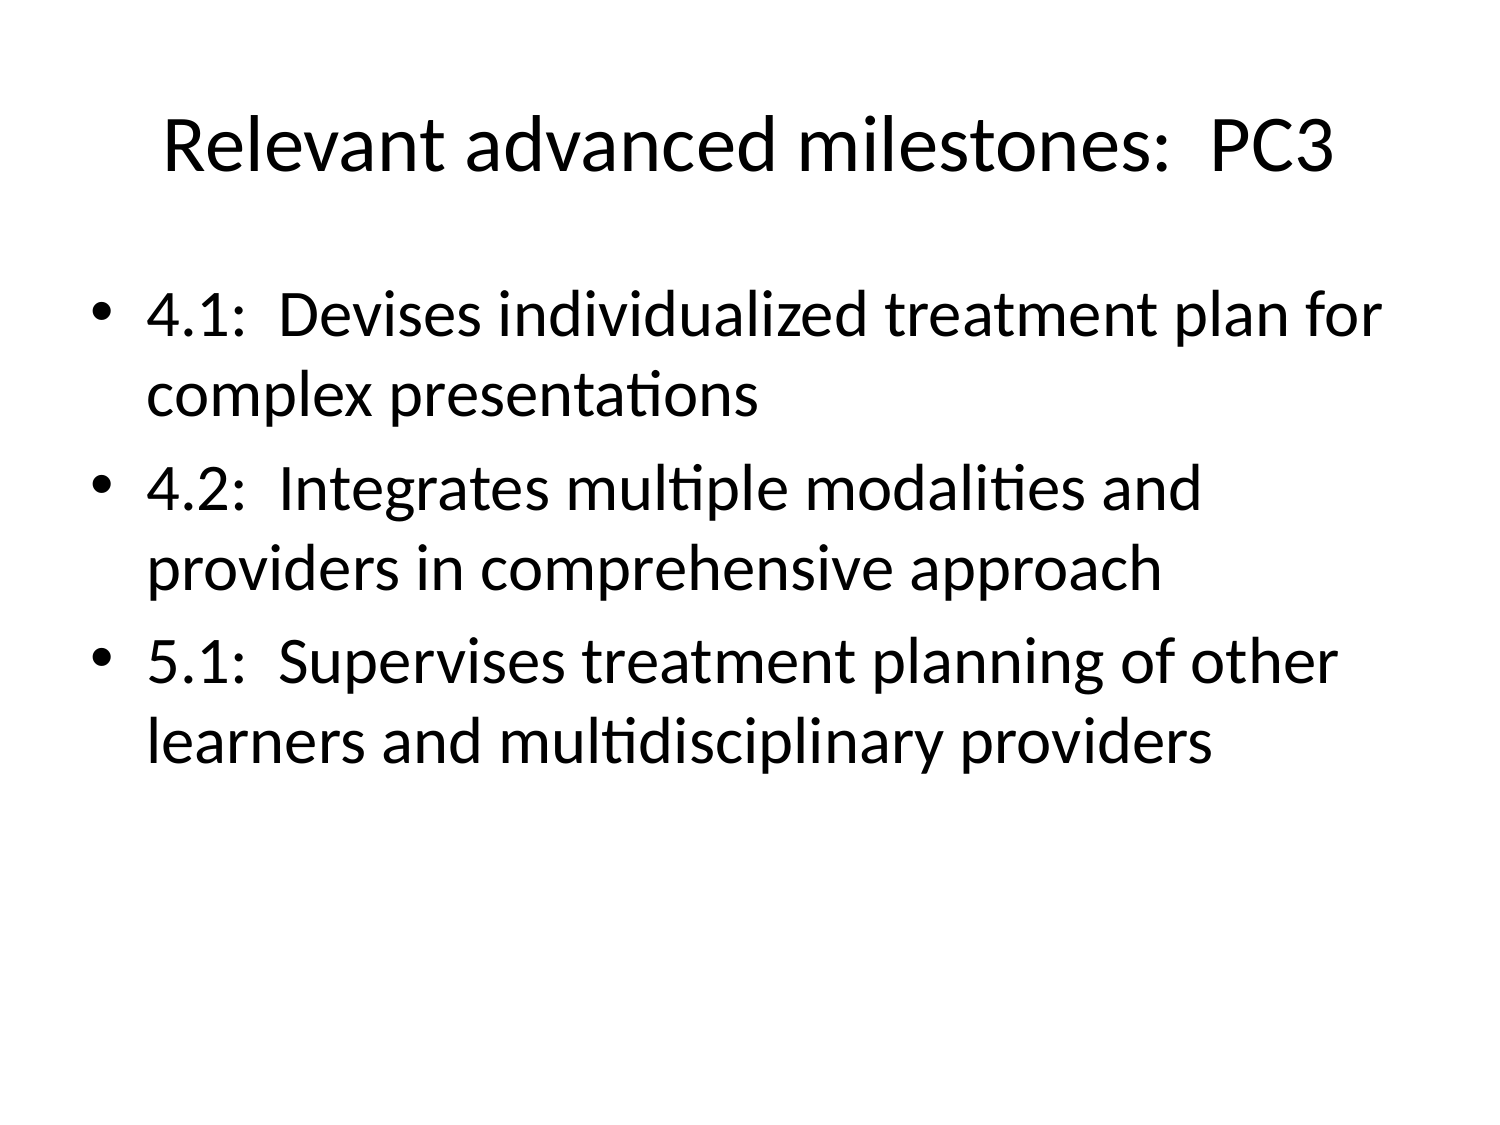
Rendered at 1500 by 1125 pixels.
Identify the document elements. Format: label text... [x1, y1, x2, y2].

list 4.1: Devises individualized treatment plan for complex presentations 4.2: Integrates multiple modalities and providers in comprehensive approach 5.1: Supervises treatment planning of other learners and multidisciplinary providers [75, 262, 1425, 1005]
title Relevant advanced milestones: PC3 [75, 45, 1425, 233]
